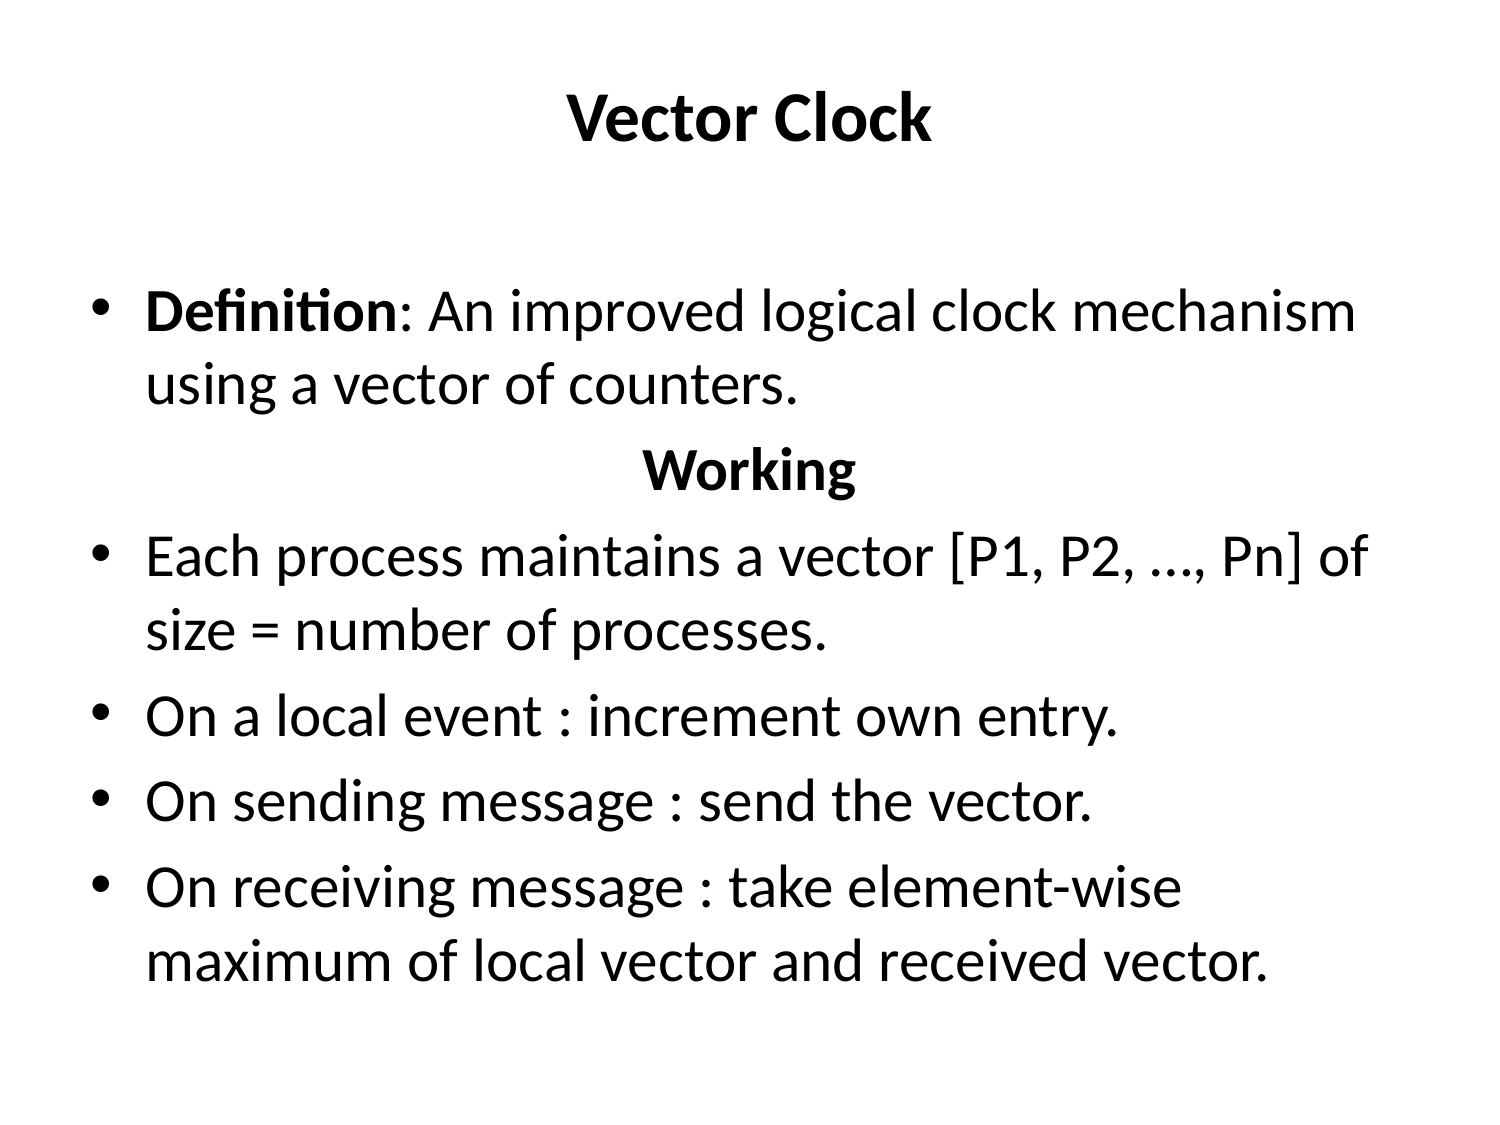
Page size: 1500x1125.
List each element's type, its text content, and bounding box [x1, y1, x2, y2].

title Vector Clock [75, 62, 1425, 250]
list Definition: An improved logical clock mechanism using a vector of counters. Working Each process maintains a vector [P1, P2, …, Pn] of size = number of processes. On a local event : increment own entry. On sending message : send the vector. On receiving message : take element-wise maximum of local vector and received vector. [75, 262, 1425, 1005]
